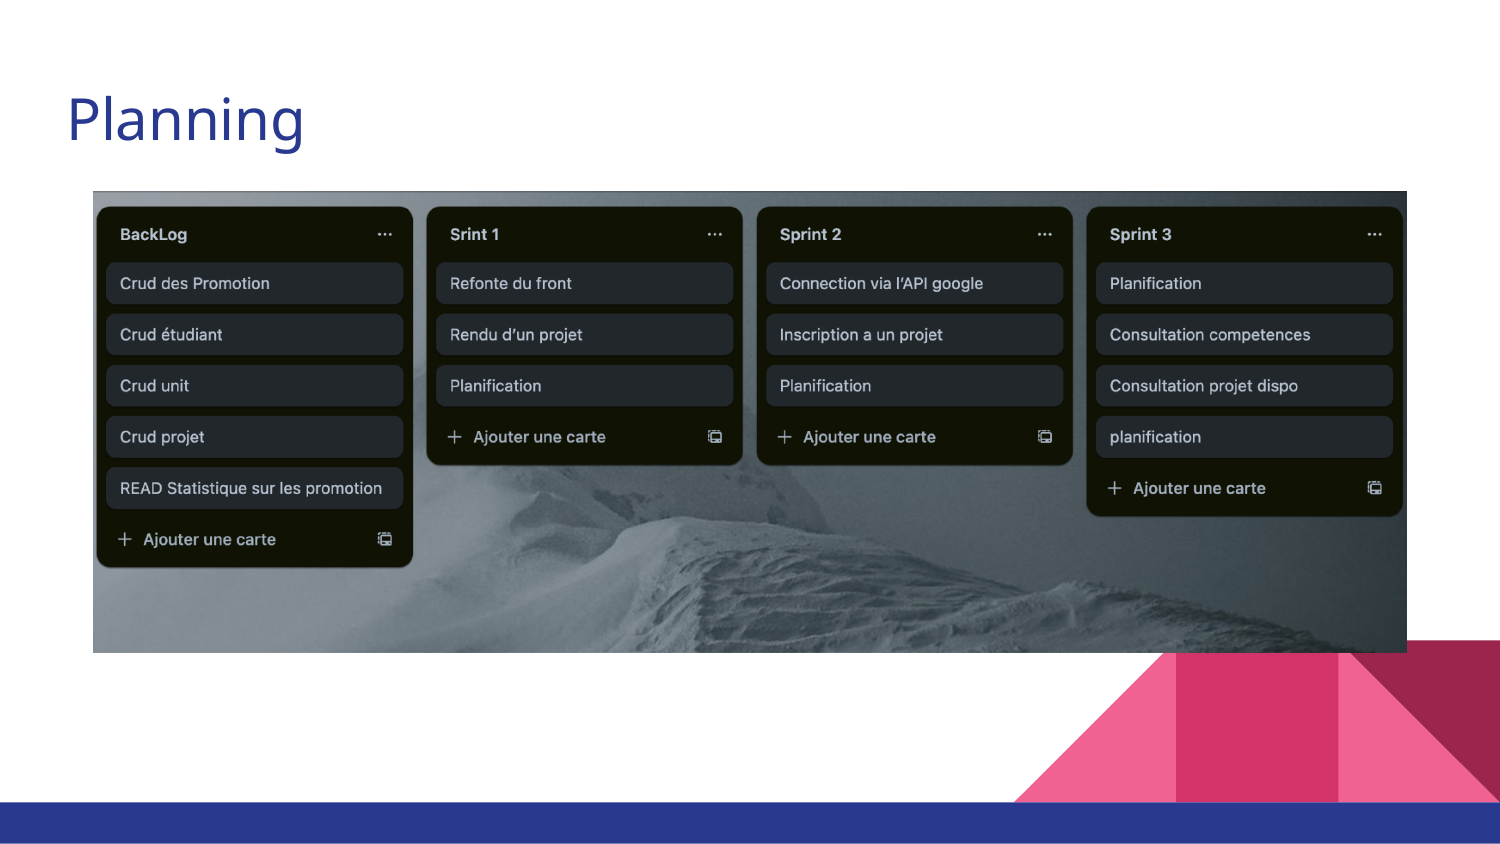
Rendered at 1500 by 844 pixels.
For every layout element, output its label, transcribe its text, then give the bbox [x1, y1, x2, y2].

picture [93, 191, 1407, 653]
title Planning [51, 67, 1449, 167]
